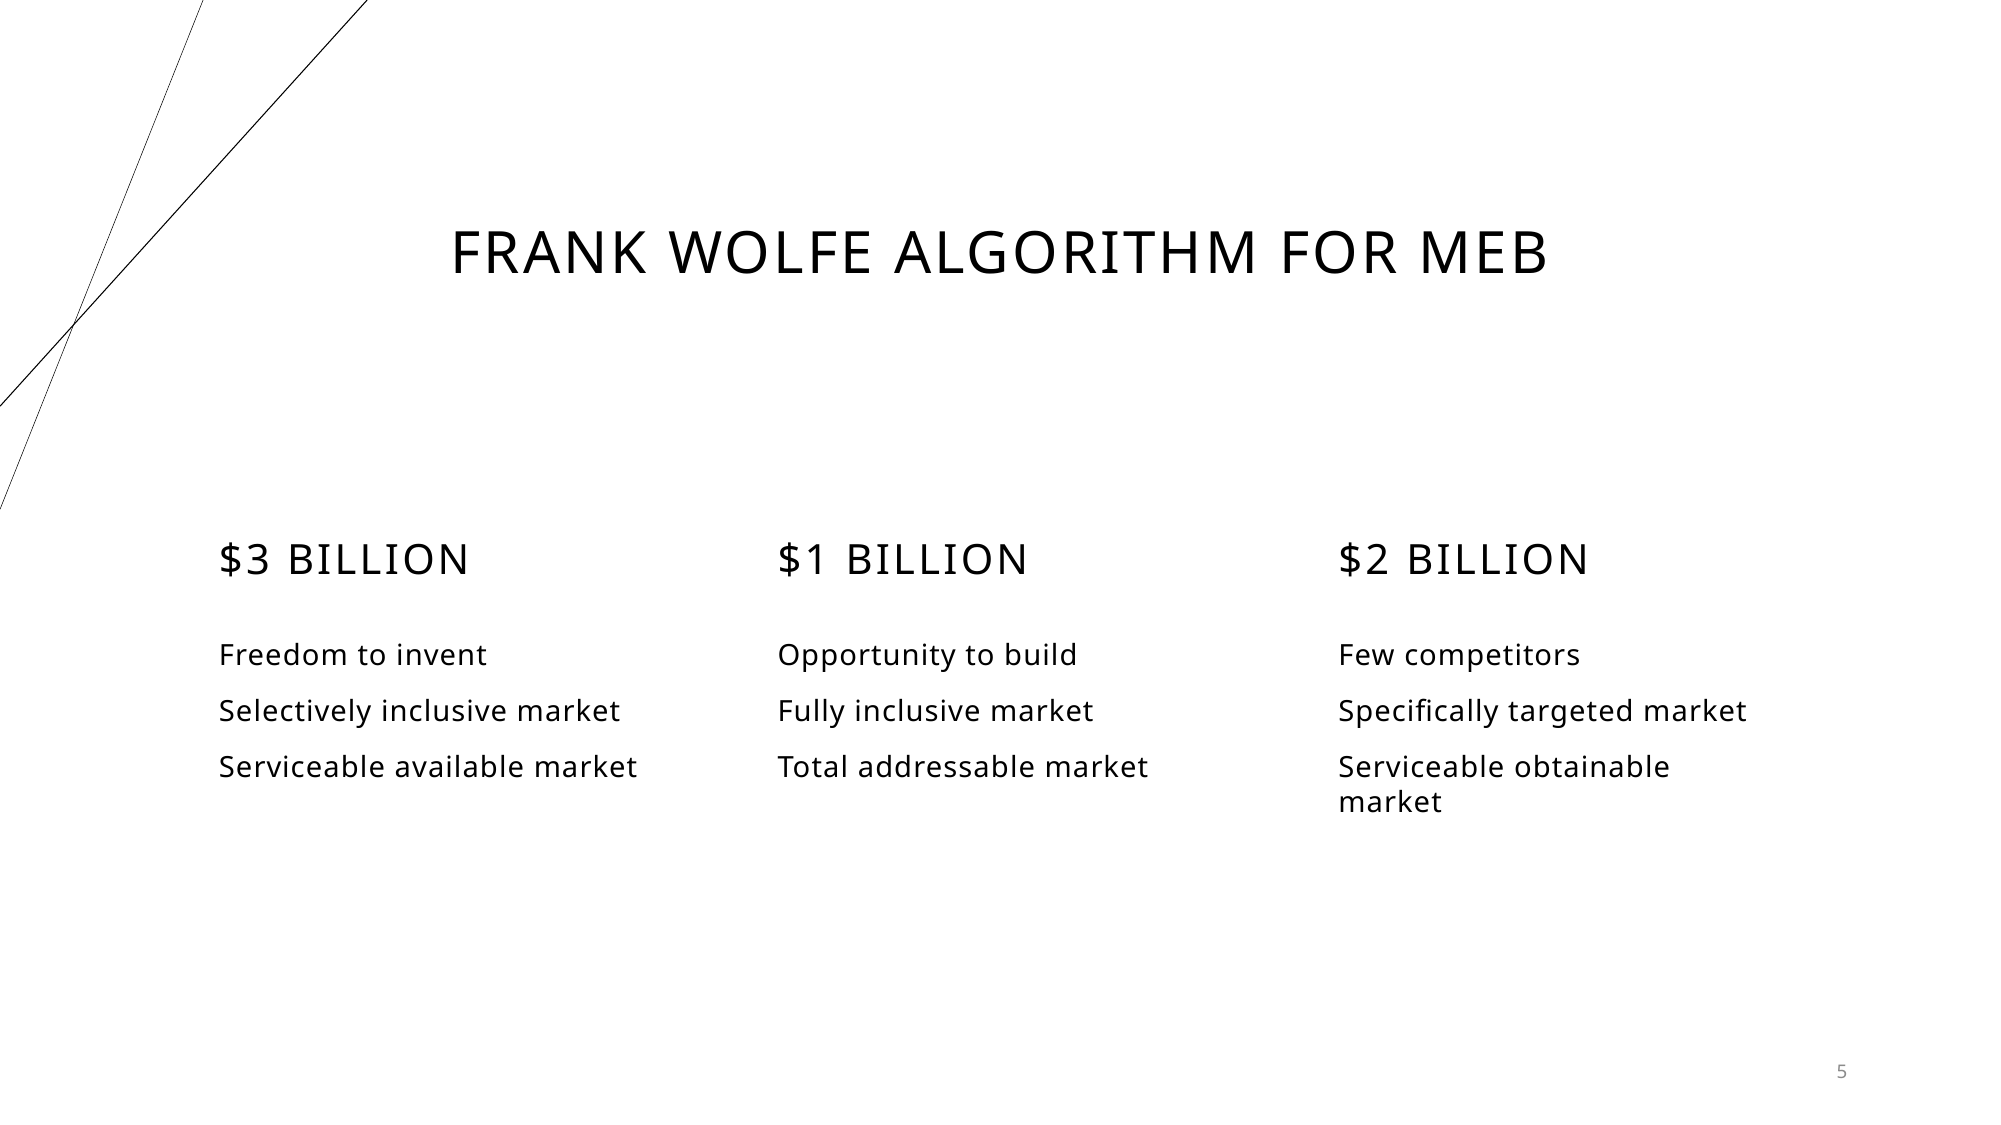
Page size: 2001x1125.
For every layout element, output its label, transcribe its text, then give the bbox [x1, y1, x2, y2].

list $3 Billion [203, 455, 677, 591]
title Frank wolfe algorithm for meb [309, 146, 1691, 364]
list $2 Billion [1323, 455, 1797, 591]
list Few competitors Specifically targeted market Serviceable obtainable market [1323, 629, 1797, 957]
list $1 Billion [762, 455, 1238, 591]
list Freedom to invent Selectively inclusive market Serviceable available market [203, 629, 677, 957]
slide_number 5 [1412, 1042, 1863, 1103]
list Opportunity to build Fully inclusive market Total addressable market [762, 629, 1238, 957]
